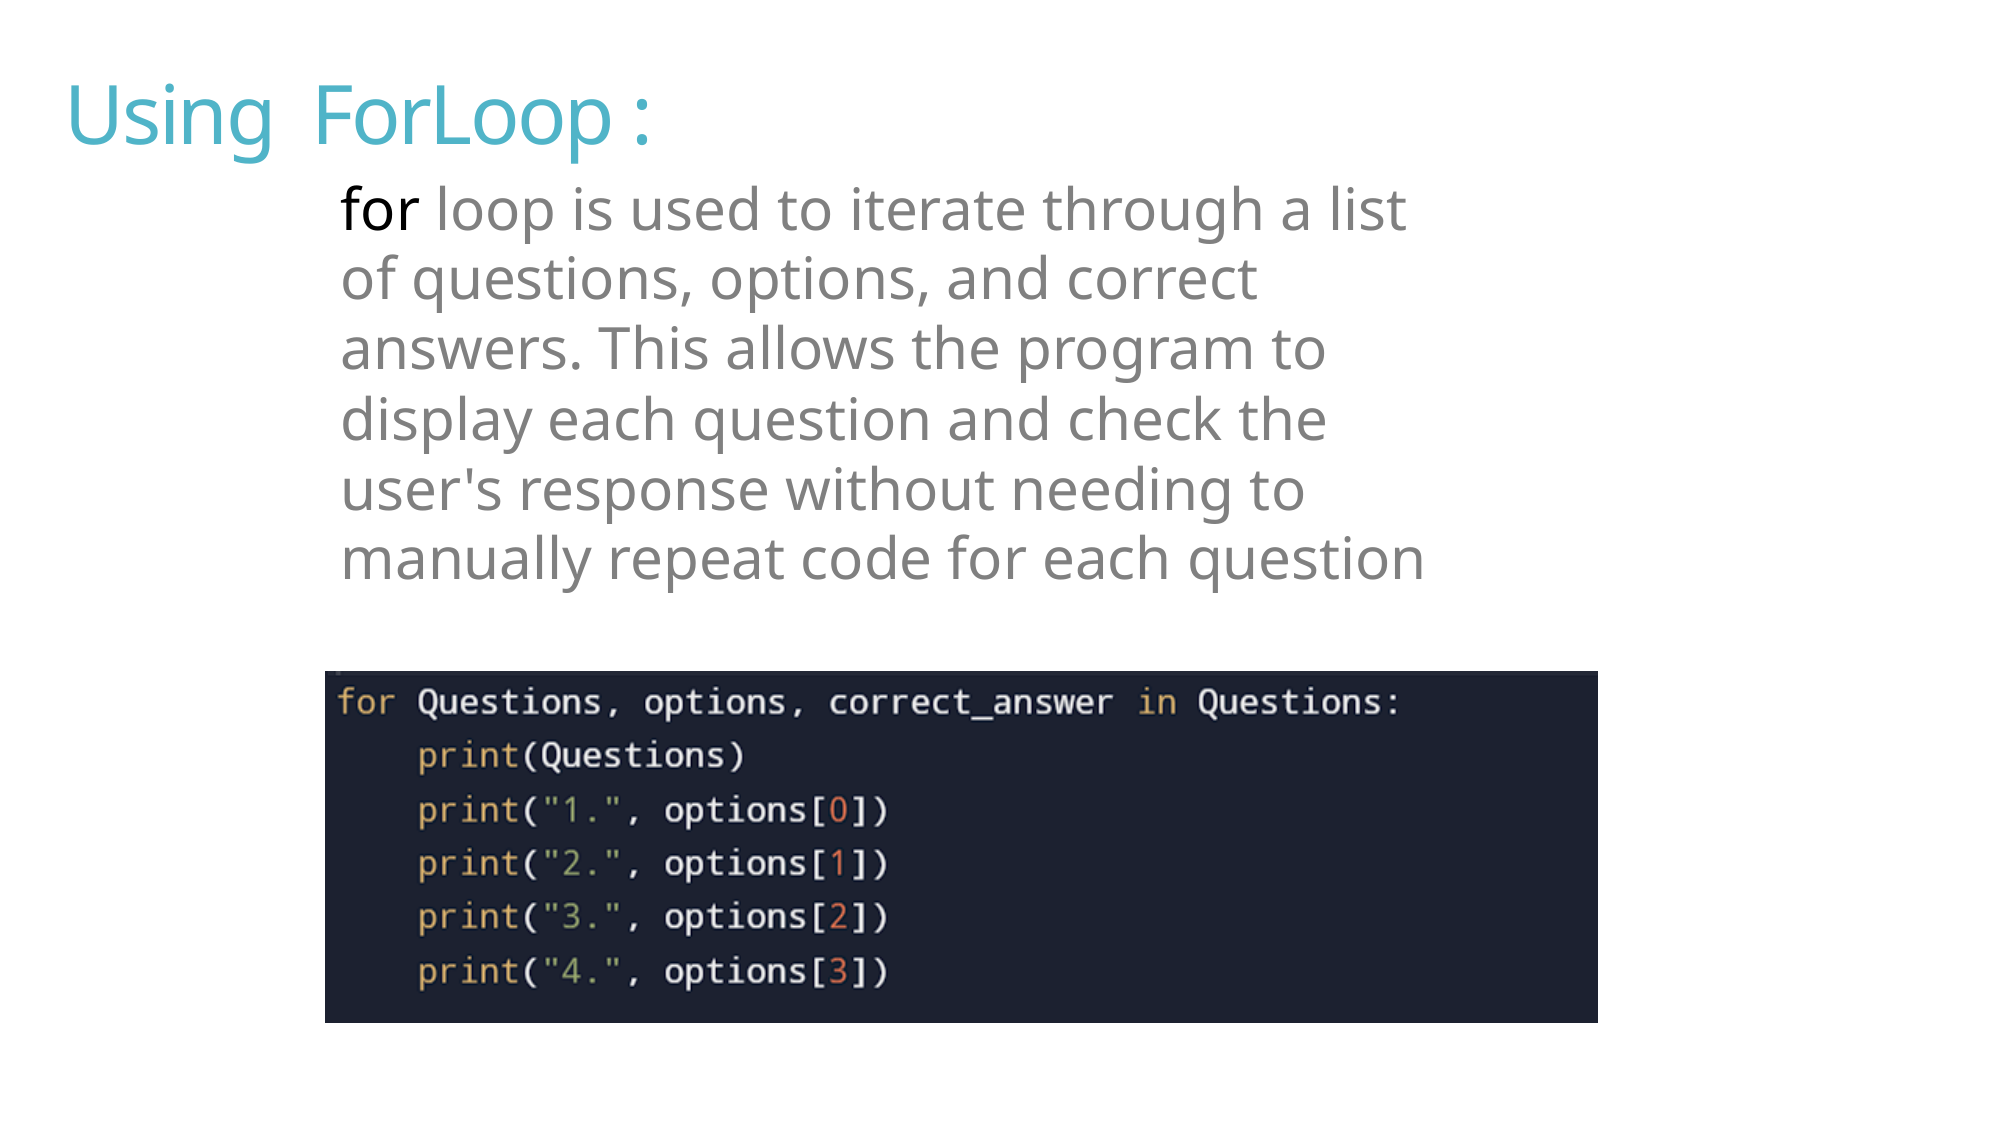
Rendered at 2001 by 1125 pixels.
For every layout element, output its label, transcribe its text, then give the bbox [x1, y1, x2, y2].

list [325, 670, 1599, 1023]
title Using ForLoop : [49, 49, 715, 189]
text_box for loop is used to iterate through a list of questions, options, and correct answers. This allows the program to display each question and check the user's response without needing to manually repeat code for each question [325, 164, 1479, 599]
